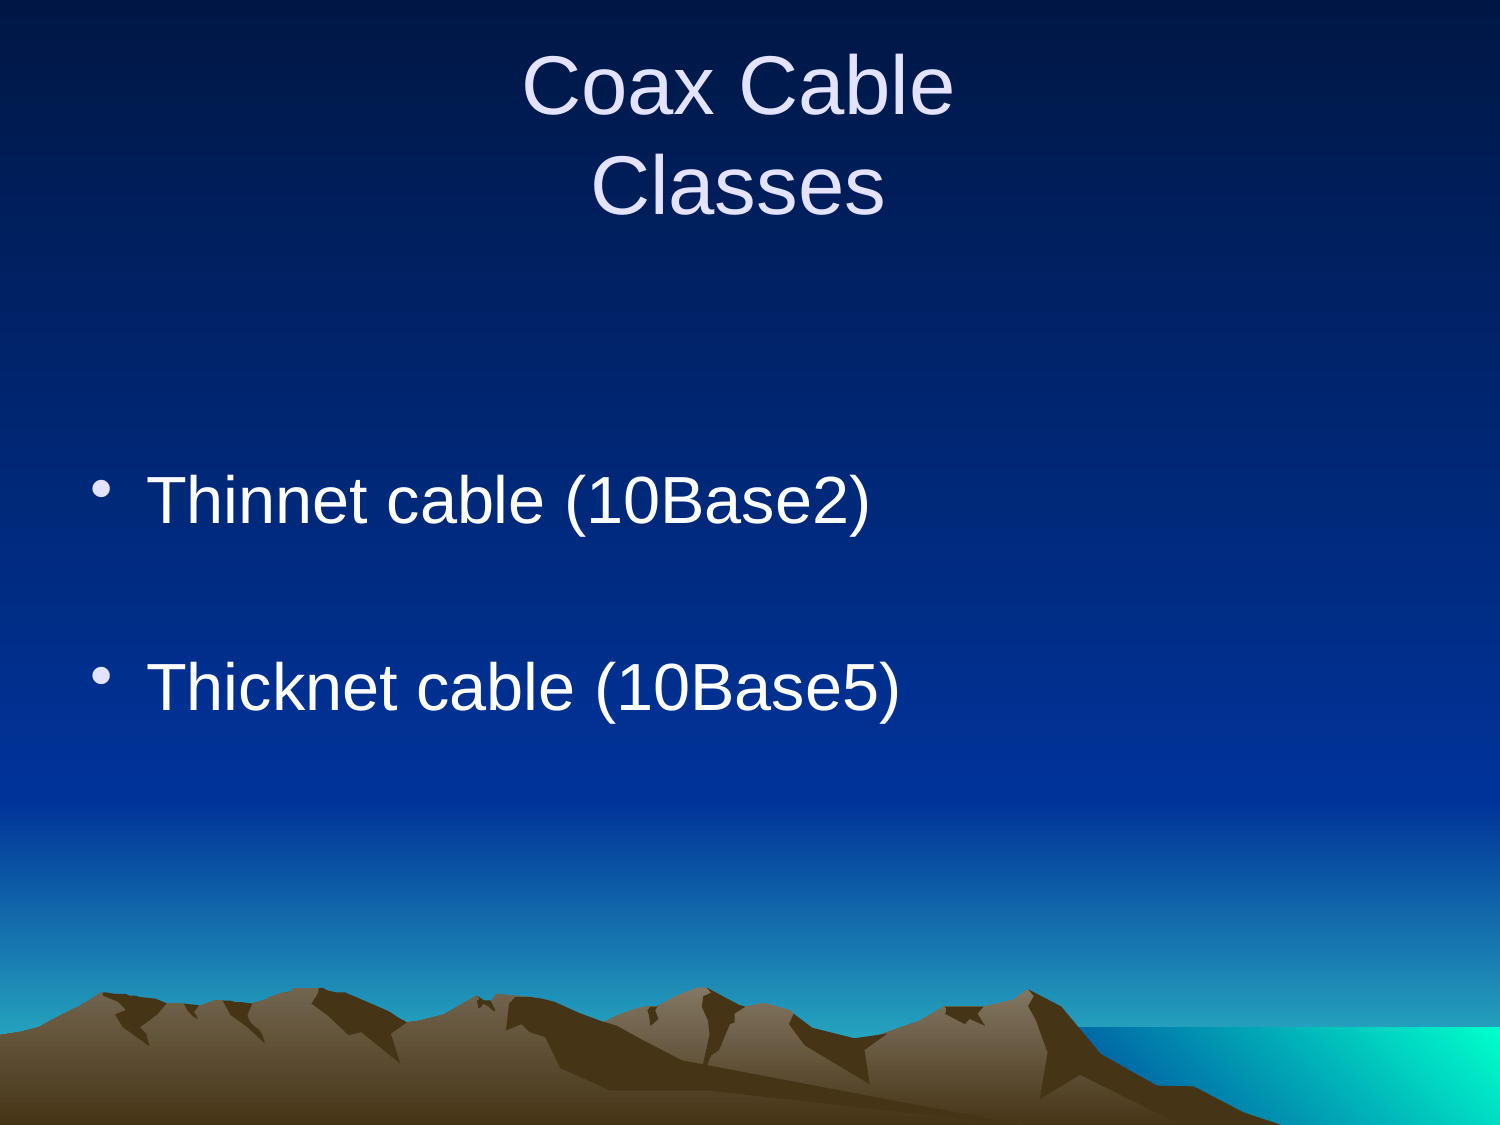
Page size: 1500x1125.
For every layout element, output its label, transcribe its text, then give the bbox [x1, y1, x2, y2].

list Thinnet cable (10Base2) Thicknet cable (10Base5) [74, 262, 1426, 1001]
title Coax Cable Classes [74, 37, 1426, 226]
